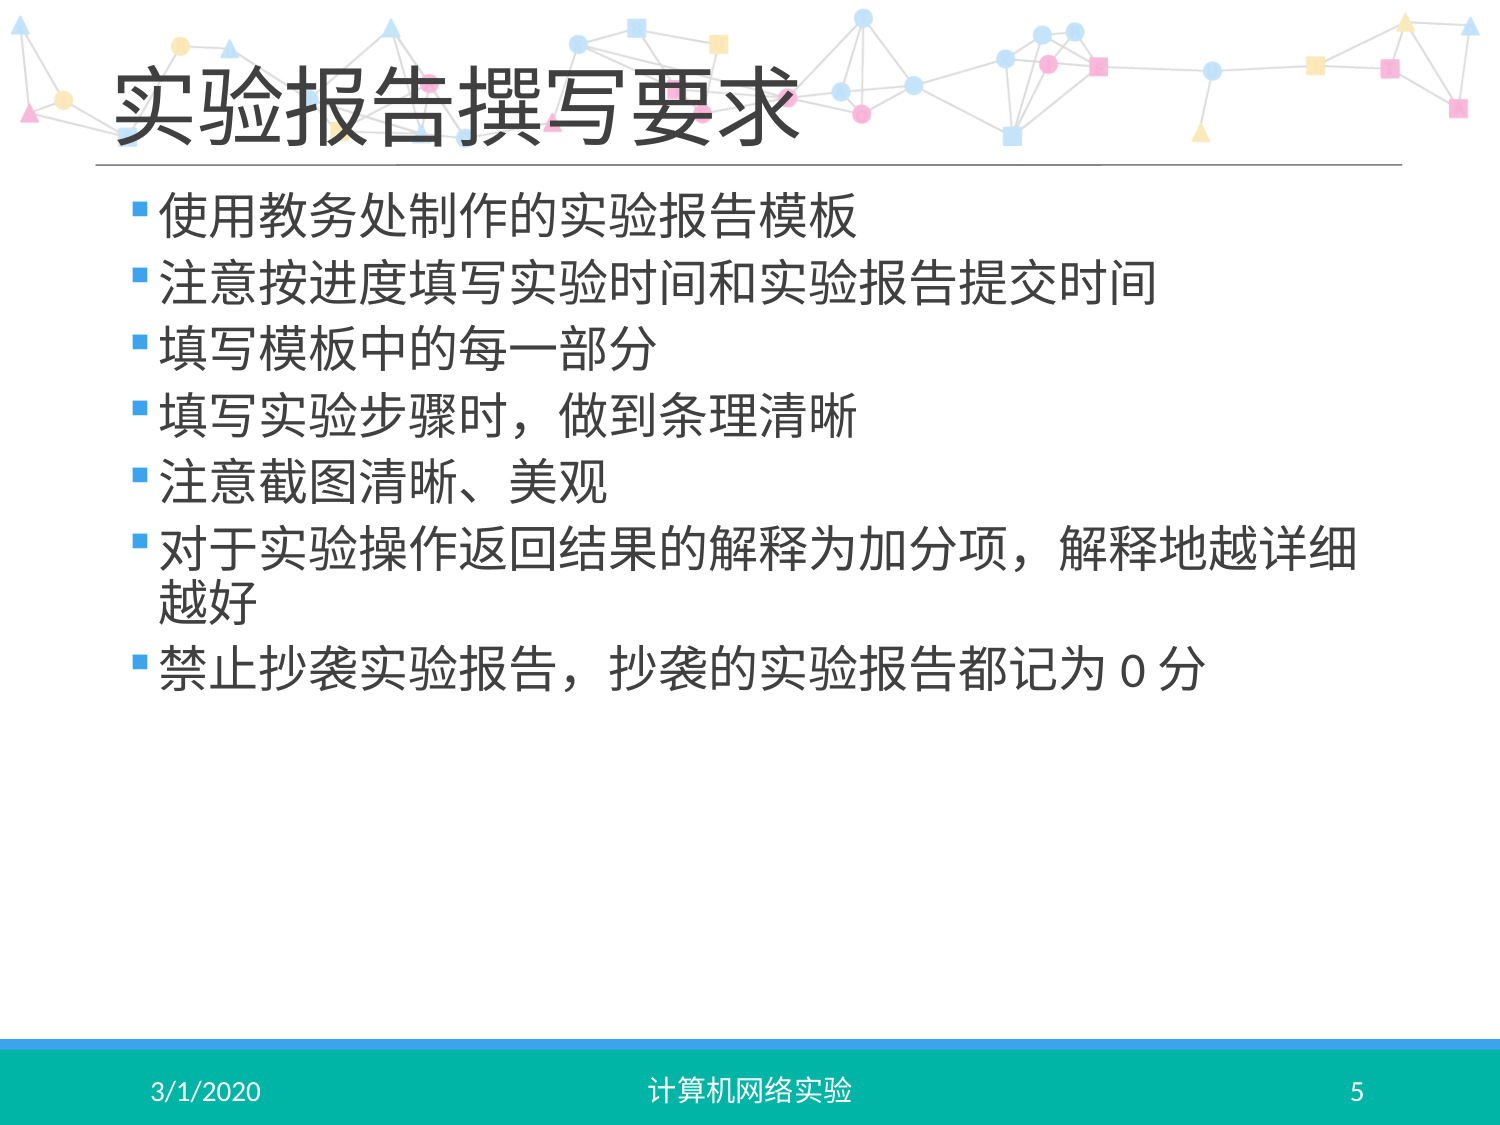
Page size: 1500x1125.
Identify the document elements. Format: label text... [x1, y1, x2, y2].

footer 计算机网络实验 [453, 1059, 1047, 1120]
slide_number 5 [1218, 1059, 1380, 1120]
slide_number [135, 1059, 440, 1120]
list 使用教务处制作的实验报告模板 注意按进度填写实验时间和实验报告提交时间 填写模板中的每一部分 填写实验步骤时，做到条理清晰 注意截图清晰、美观 对于实验操作返回结果的解释为加分项，解释地越详细越好 禁止抄袭实验报告，抄袭的实验报告都记为0分 [95, 184, 1403, 1019]
title 实验报告撰写要求 [95, 47, 1403, 165]
picture [0, 0, 1500, 165]
